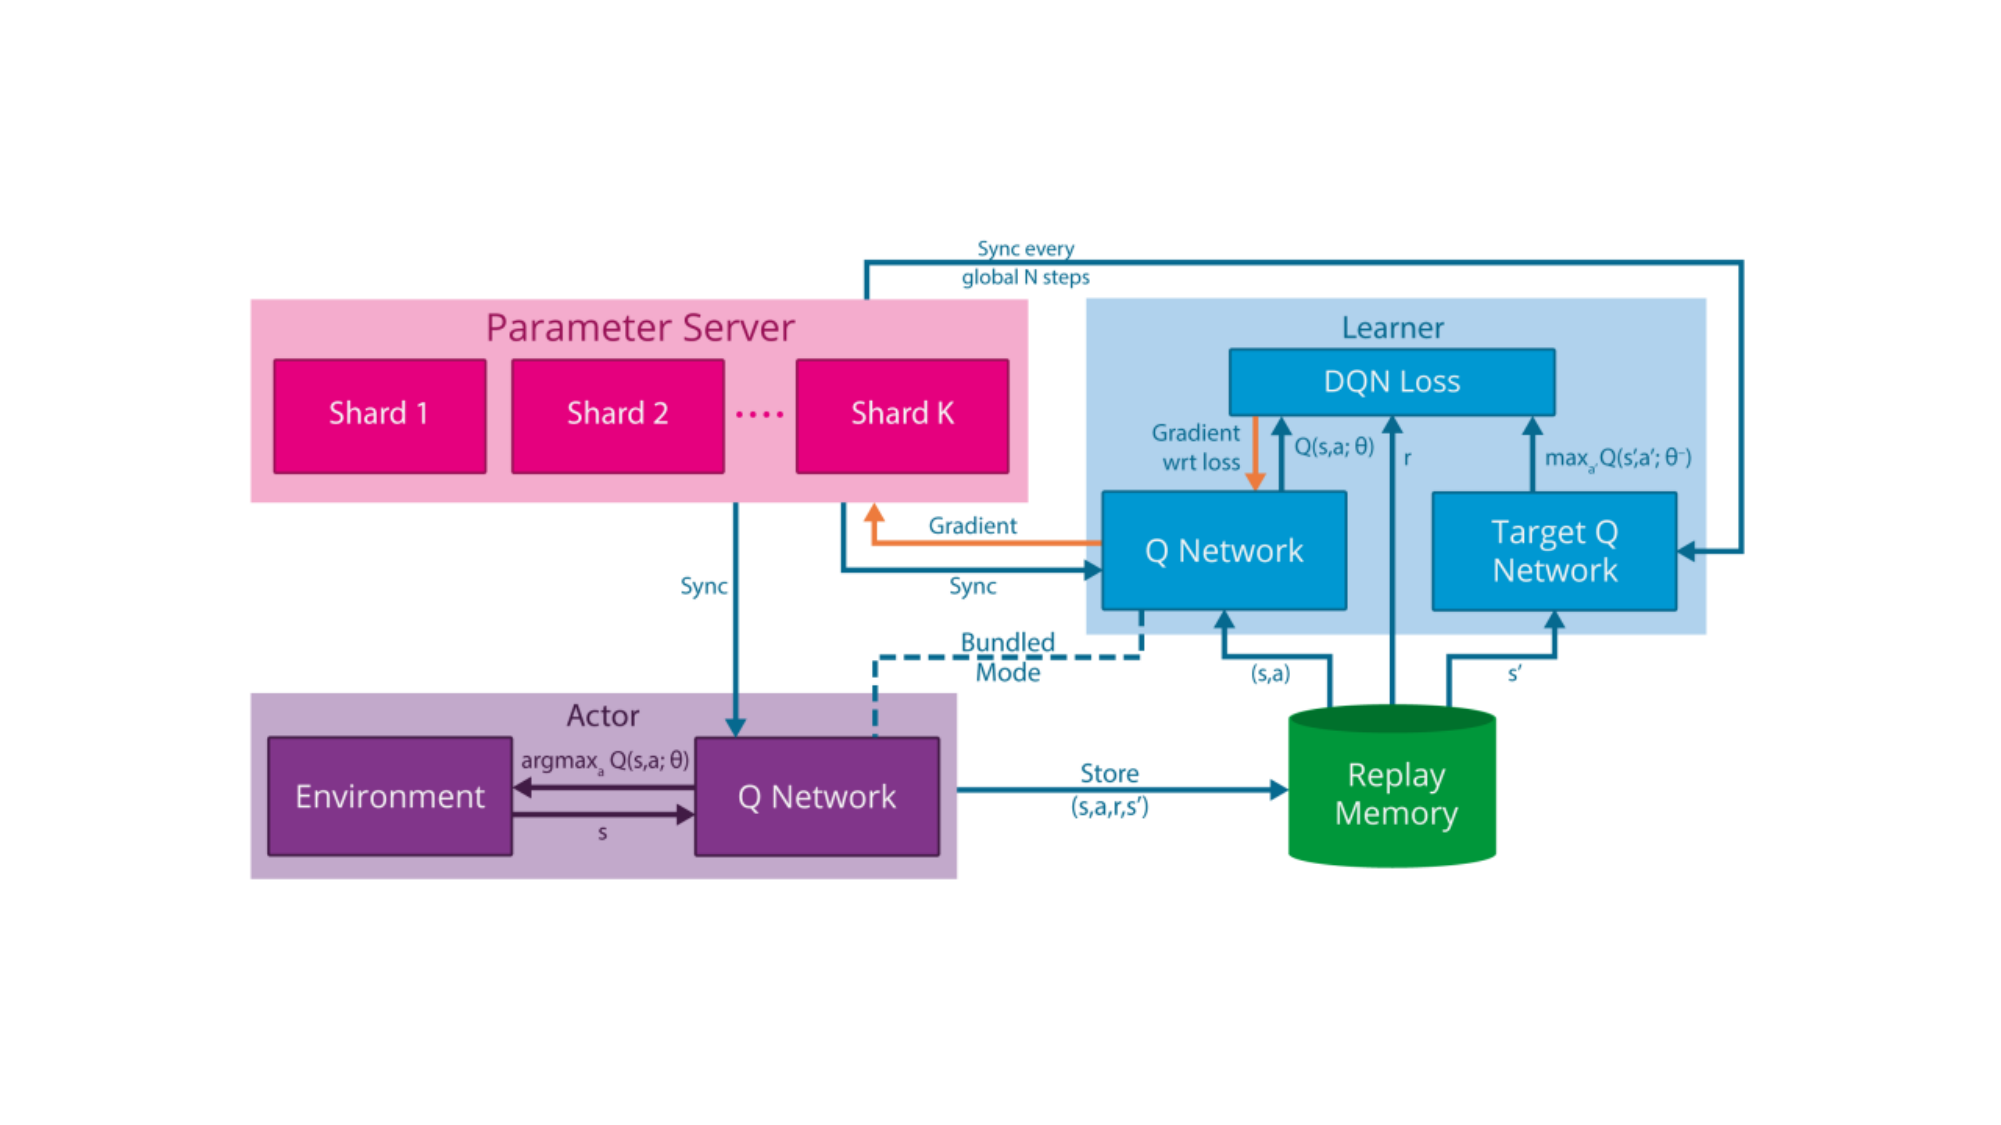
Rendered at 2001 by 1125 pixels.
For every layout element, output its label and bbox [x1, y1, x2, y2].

picture [241, 235, 1759, 889]
